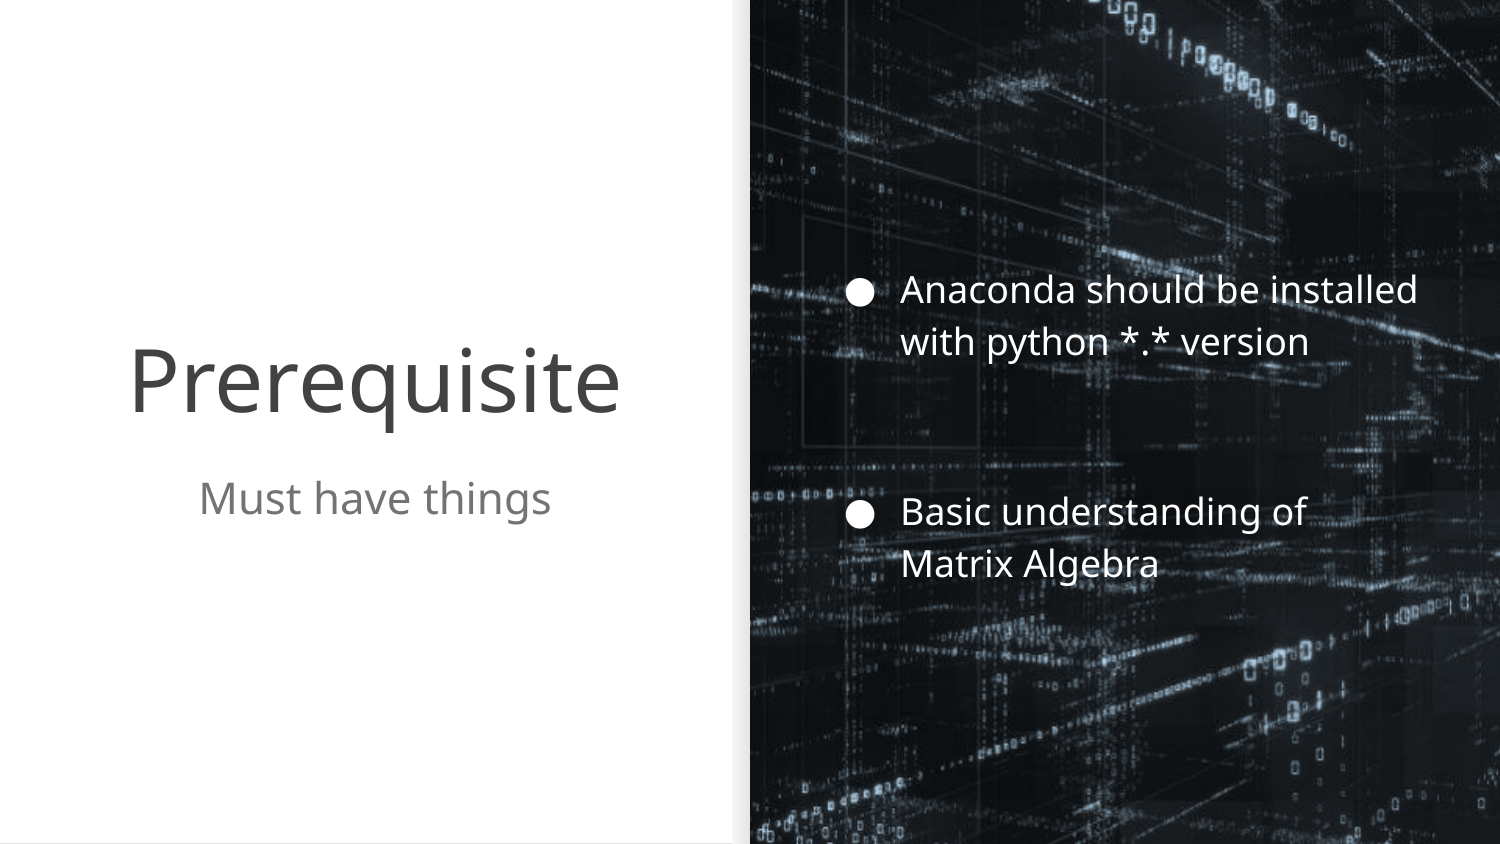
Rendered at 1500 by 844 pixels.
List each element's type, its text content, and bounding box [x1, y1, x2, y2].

subtitle Must have things [43, 455, 708, 659]
title Prerequisite [43, 202, 708, 446]
list Anaconda should be installed with python *.* version Basic understanding of Matrix Algebra [810, 118, 1440, 725]
